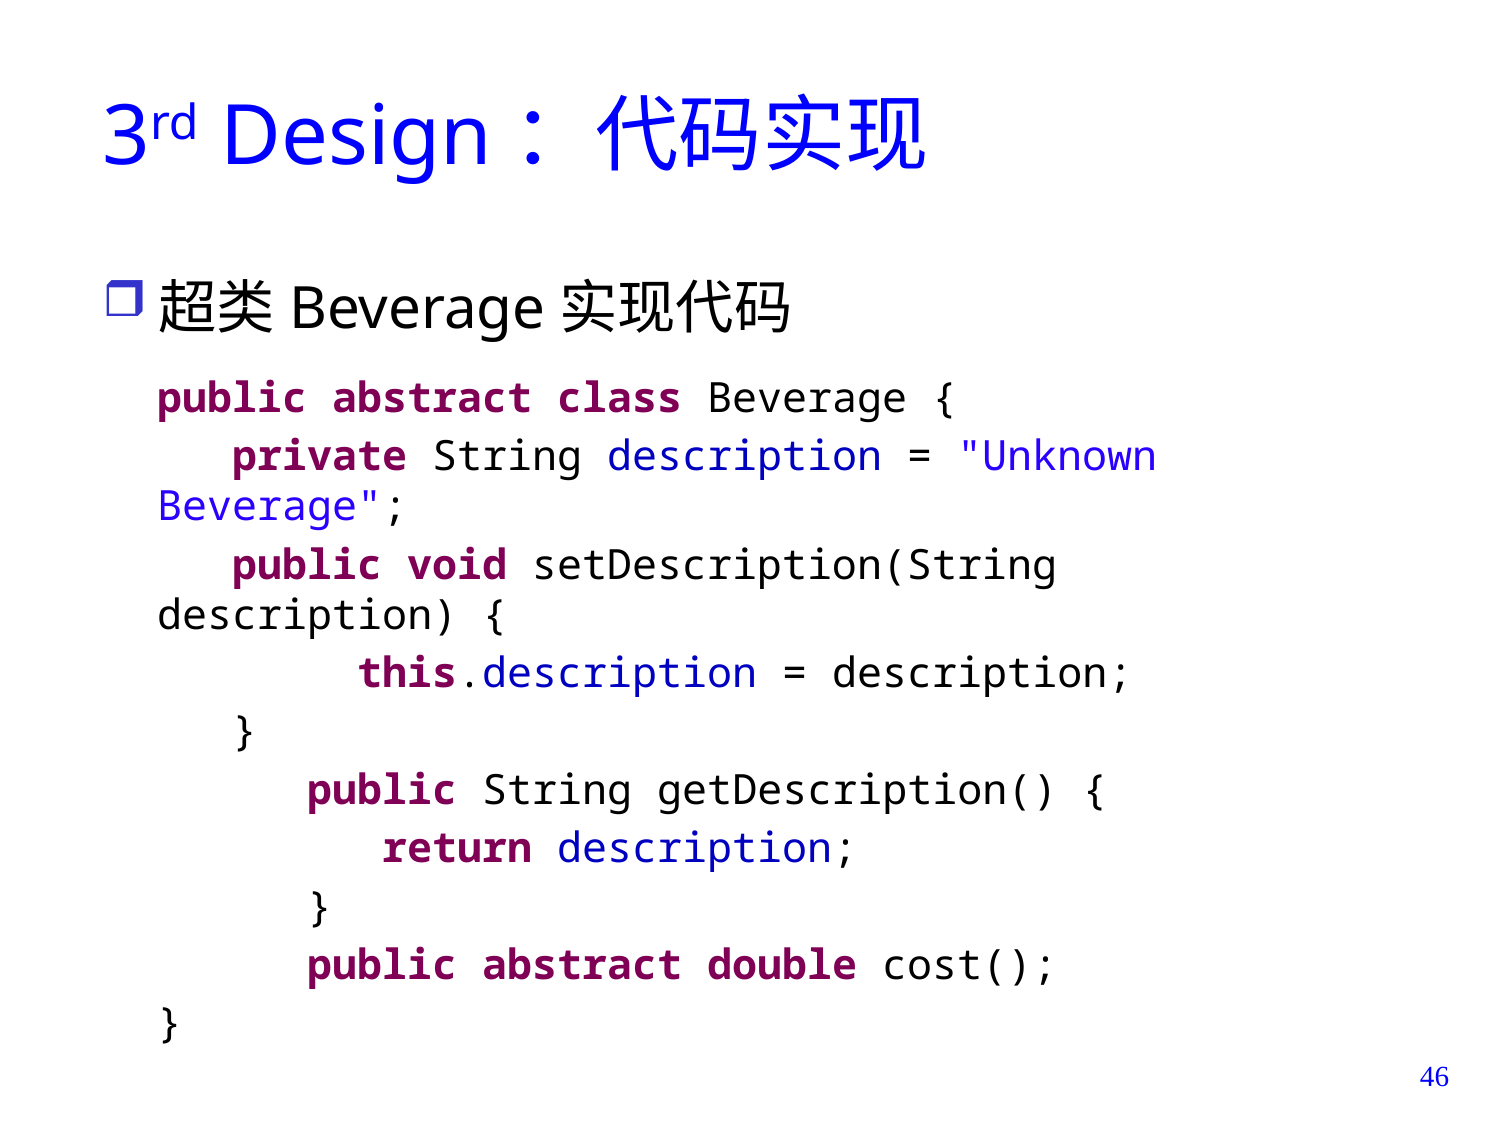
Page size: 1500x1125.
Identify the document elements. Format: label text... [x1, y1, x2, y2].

text_box public abstract class Beverage { private String description = "Unknown Beverage"; public void setDescription(String description) { this.description = description; } public String getDescription() { return description; } public abstract double cost(); } [76, 363, 1363, 1054]
slide_number 46 [1364, 1049, 1465, 1125]
list 超类Beverage实现代码 [87, 262, 1412, 362]
title 3rd Design：代码实现 [87, 37, 1363, 225]
